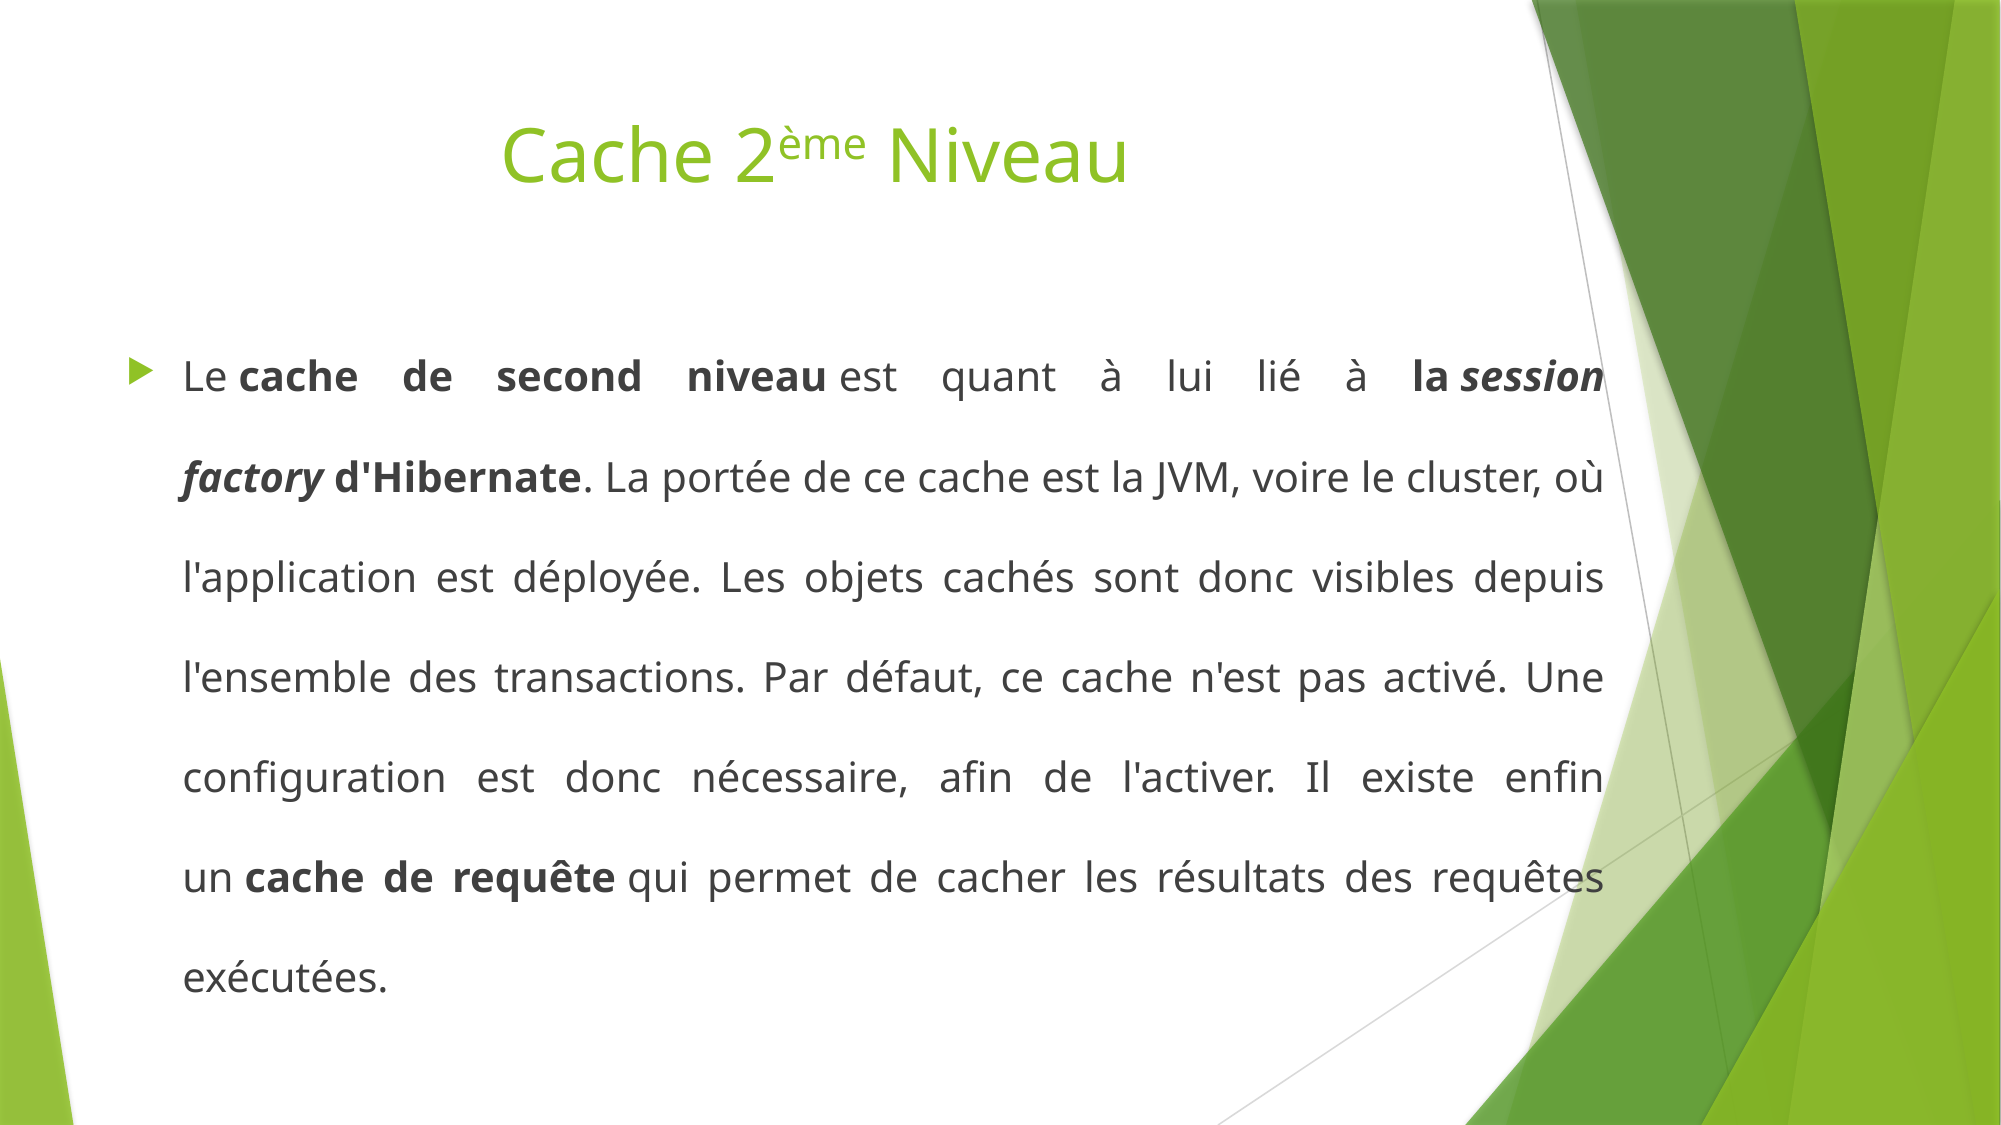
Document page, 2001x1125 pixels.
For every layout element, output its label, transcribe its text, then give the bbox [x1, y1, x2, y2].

title Cache 2ème Niveau [111, 99, 1522, 292]
list Le cache de second niveau est quant à lui lié à la session factory d'Hibernate. La portée de ce cache est la JVM, voire le cluster, où l'application est déployée. Les objets cachés sont donc visibles depuis l'ensemble des transactions. Par défaut, ce cache n'est pas activé. Une configuration est donc nécessaire, afin de l'activer. Il existe enfin un cache de requête qui permet de cacher les résultats des requêtes exécutées. [111, 292, 1621, 1070]
